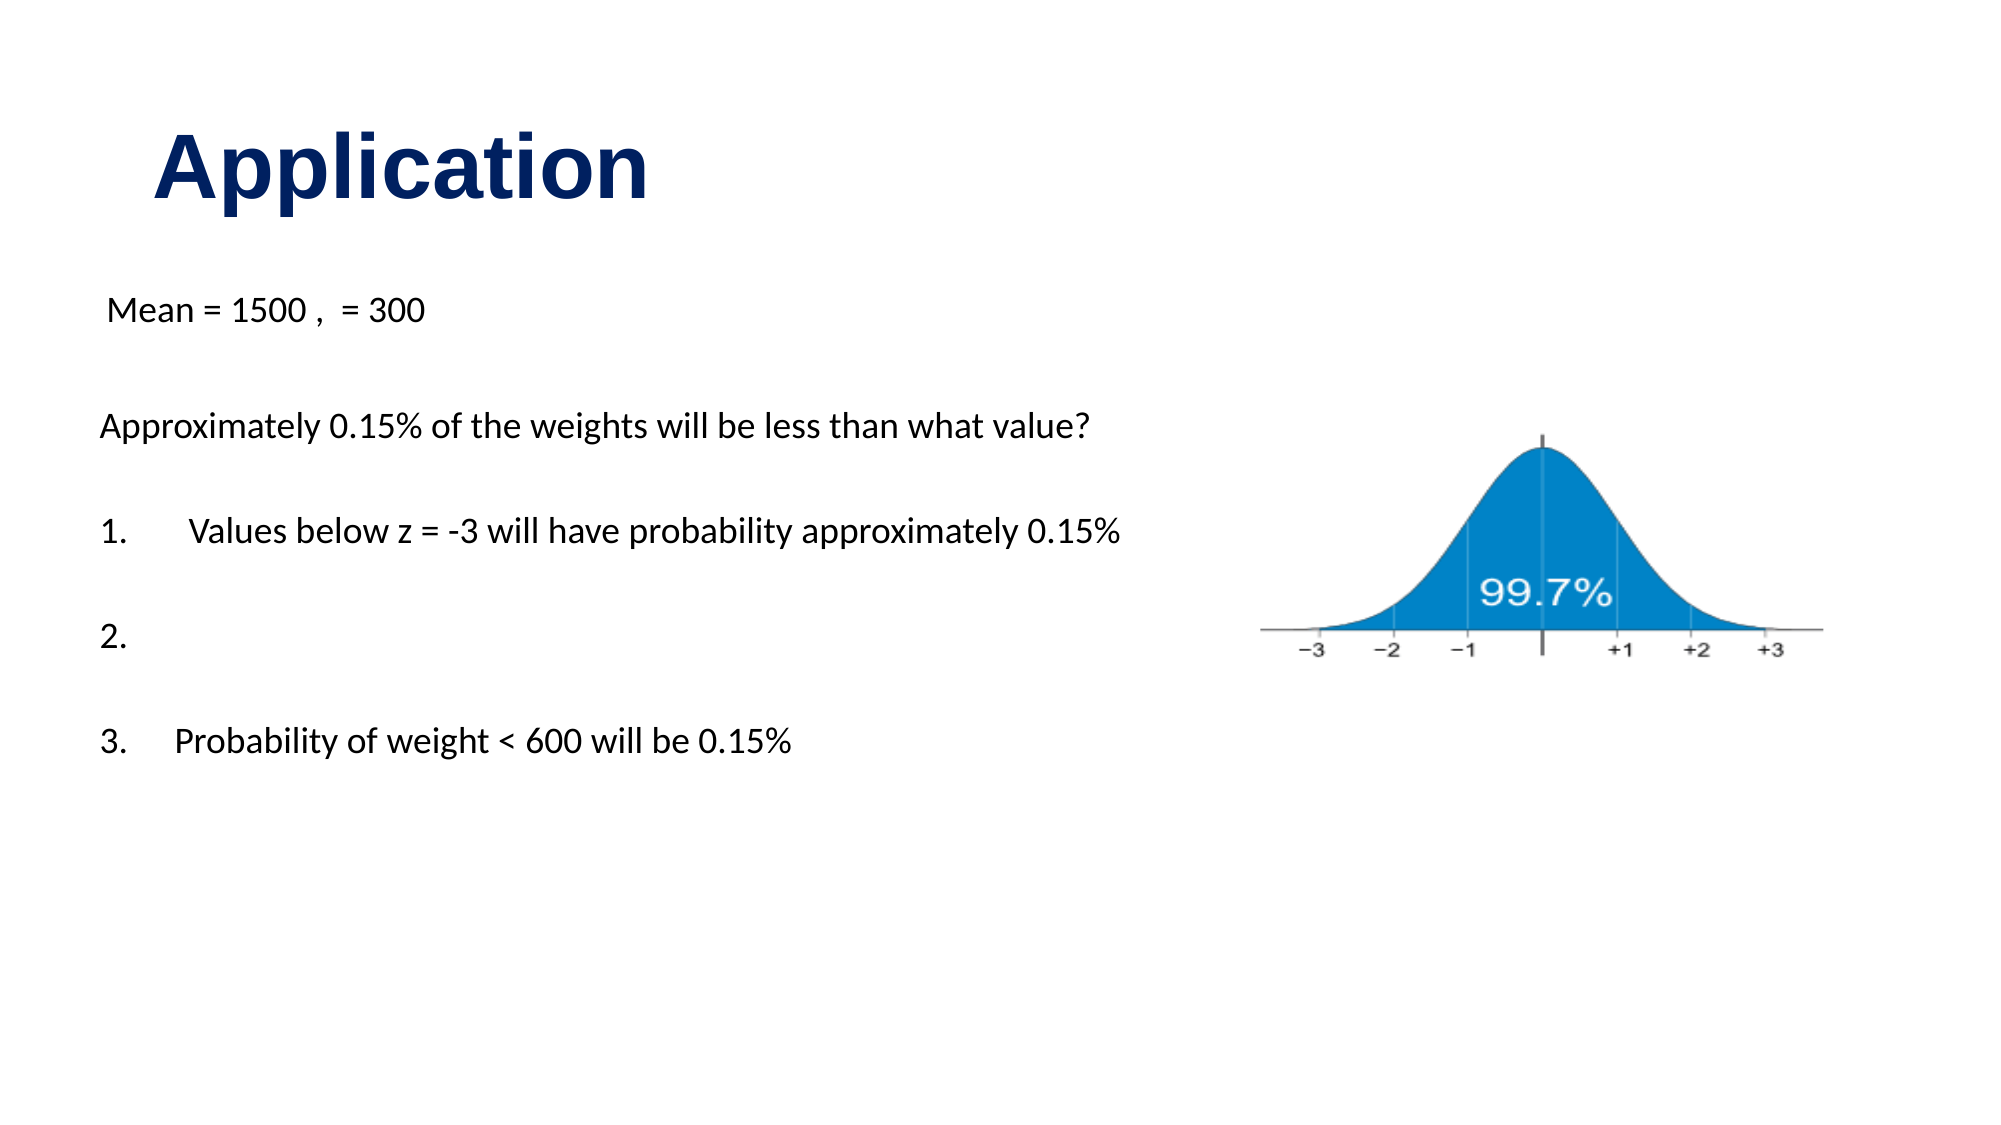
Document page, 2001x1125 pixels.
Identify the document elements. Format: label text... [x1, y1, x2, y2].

picture [1260, 418, 1824, 665]
title Application [137, 59, 1863, 278]
